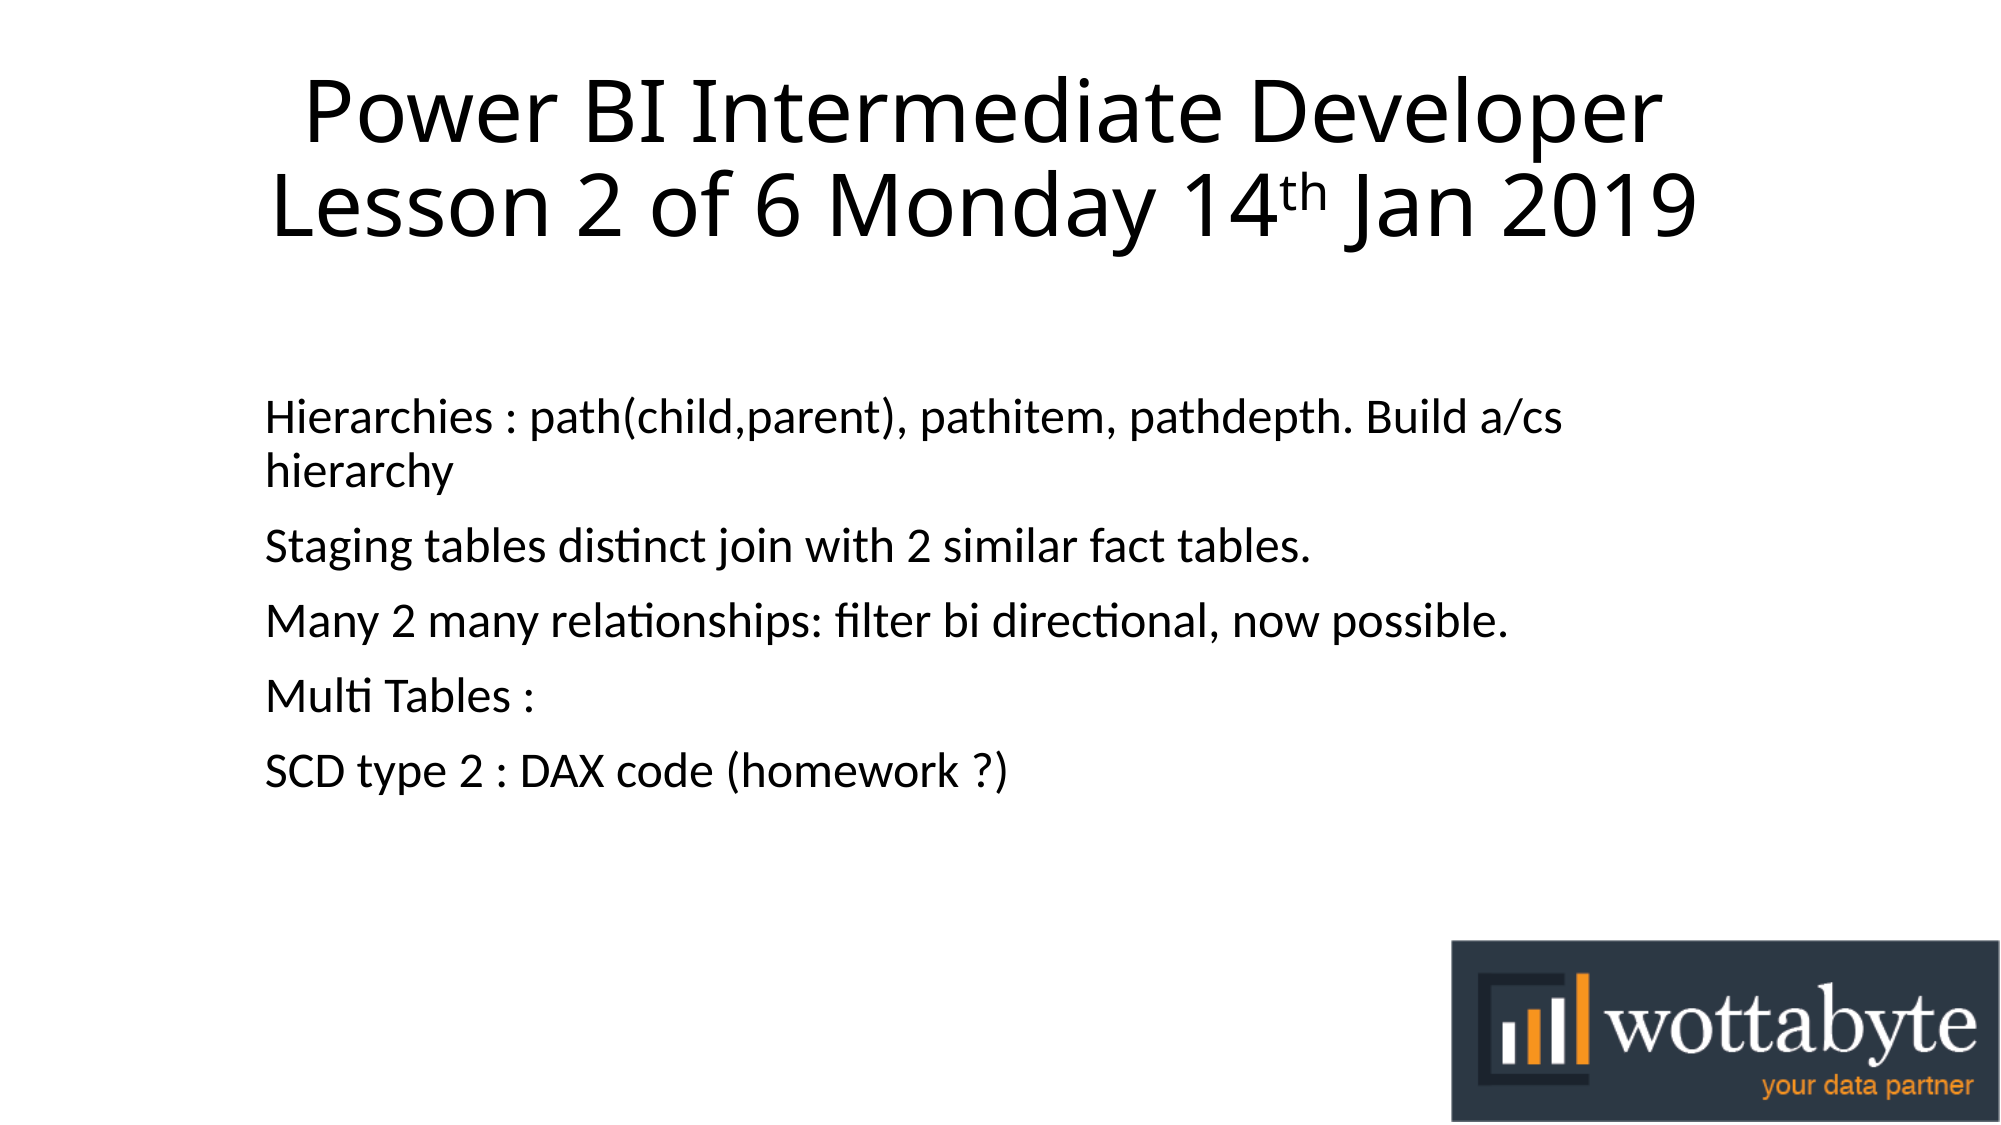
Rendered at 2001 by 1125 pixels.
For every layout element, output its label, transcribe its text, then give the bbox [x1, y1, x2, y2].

picture [1451, 940, 2000, 1122]
title Power BI Intermediate Developer Lesson 2 of 6 Monday 14th Jan 2019 [234, 41, 1735, 263]
subtitle Hierarchies : path(child,parent), pathitem, pathdepth. Build a/cs hierarchy Staging tables distinct join with 2 similar fact tables. Many 2 many relationships: filter bi directional, now possible. Multi Tables : SCD type 2 : DAX code (homework ?) [249, 383, 1750, 863]
